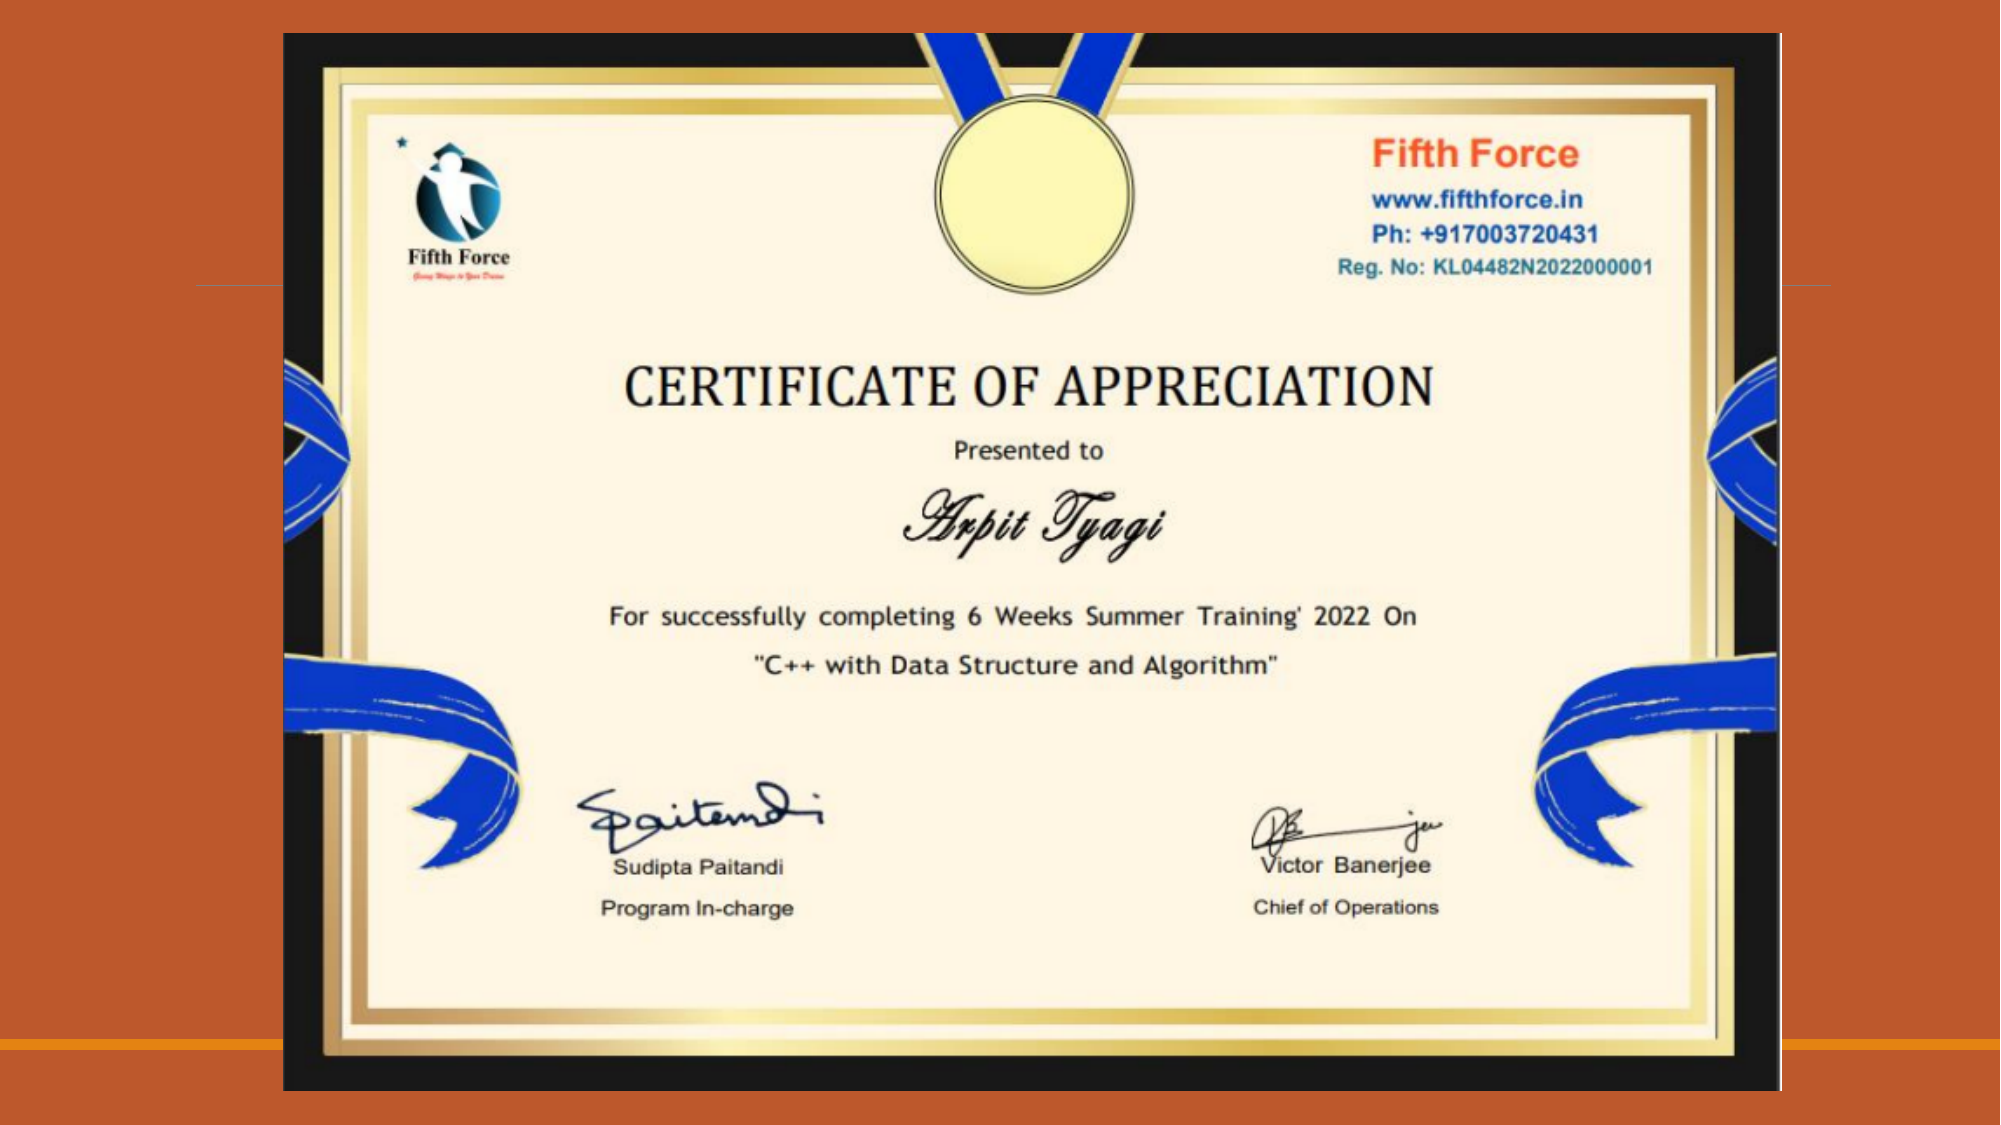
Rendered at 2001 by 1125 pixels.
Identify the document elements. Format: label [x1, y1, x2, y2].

picture [283, 33, 1783, 1092]
